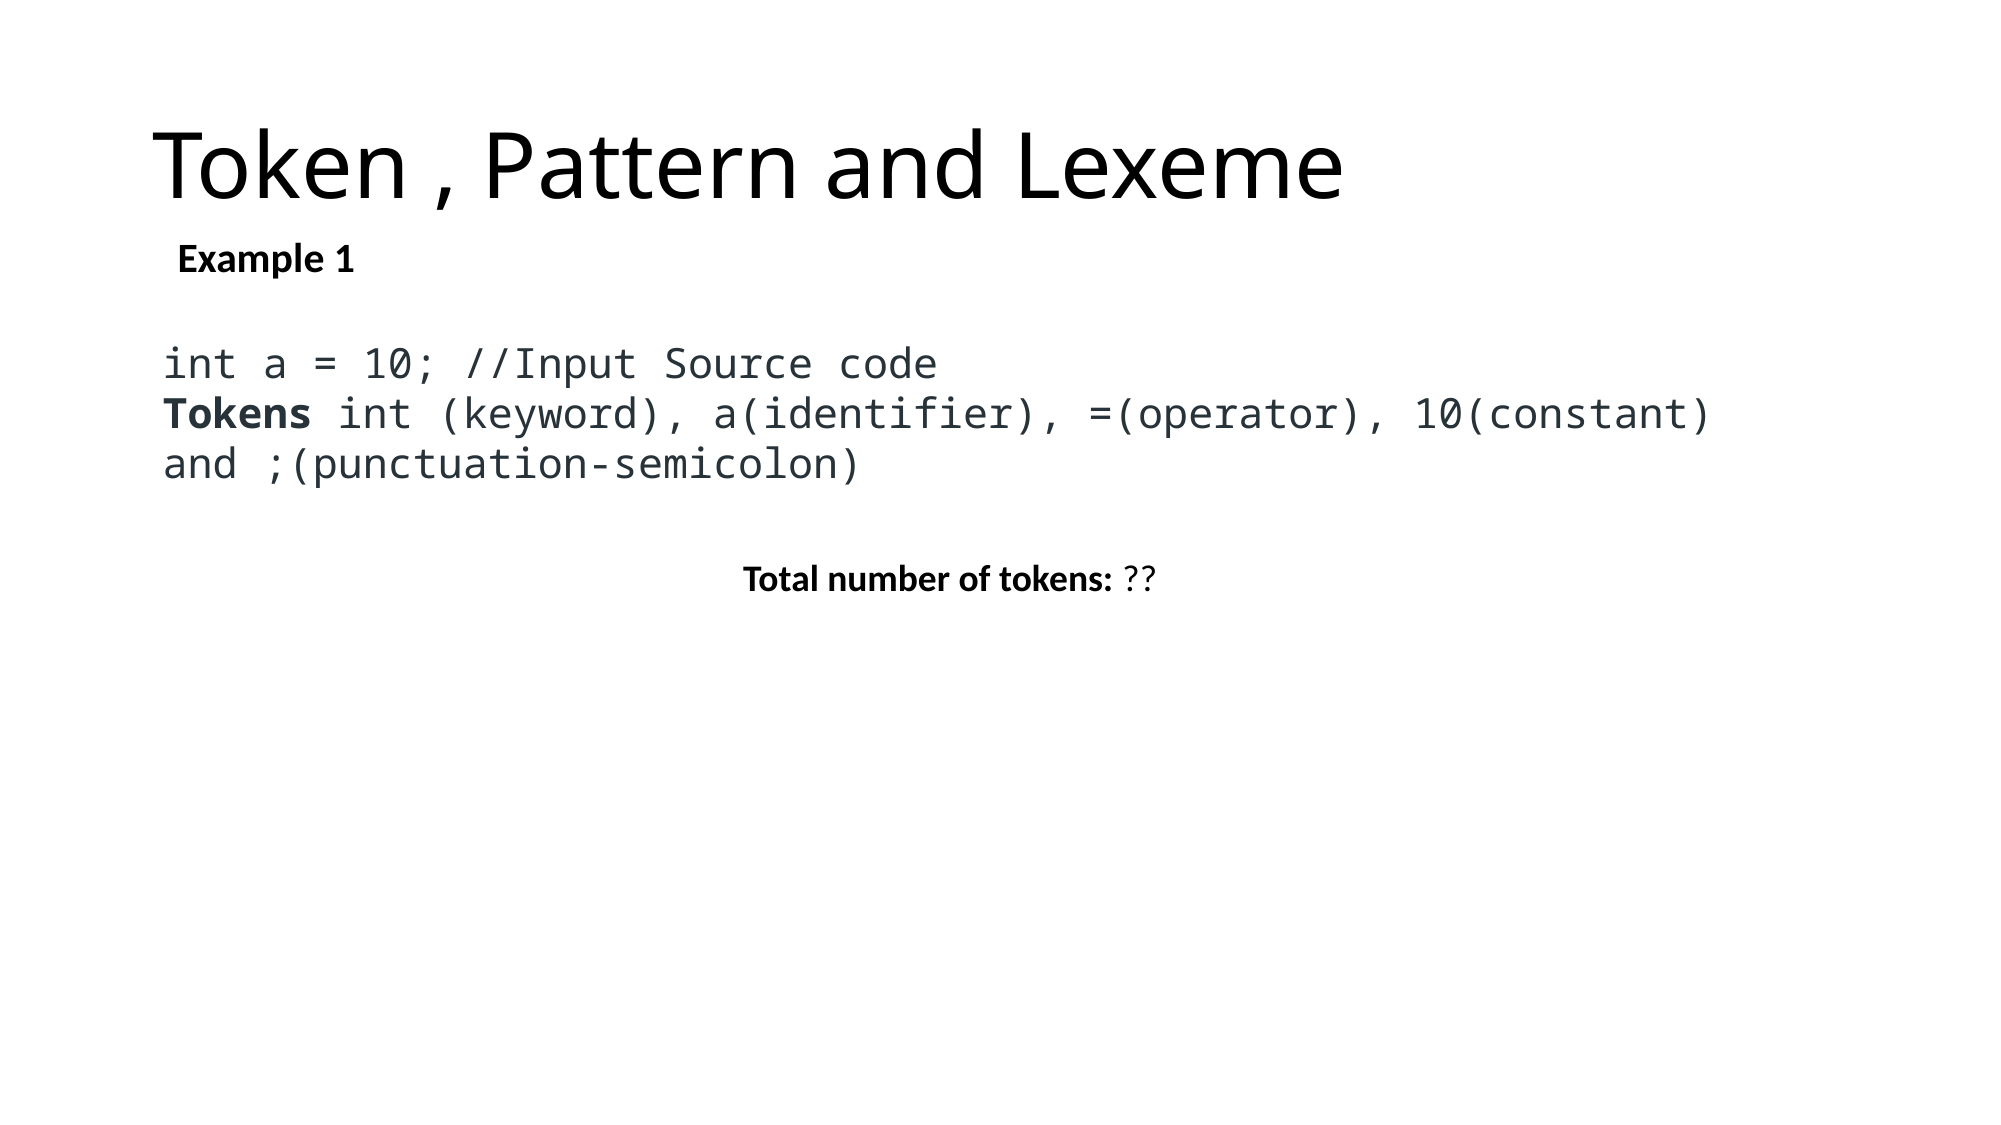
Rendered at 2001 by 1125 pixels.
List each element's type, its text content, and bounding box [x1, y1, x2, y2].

text_box int a = 10; //Input Source code Tokens int (keyword), a(identifier), =(operator), 10(constant) and ;(punctuation-semicolon) [162, 336, 1756, 488]
title Token , Pattern and Lexeme [137, 59, 1863, 278]
text_box Example 1 [162, 223, 486, 289]
text_box Total number of tokens: ?? [728, 546, 1272, 607]
